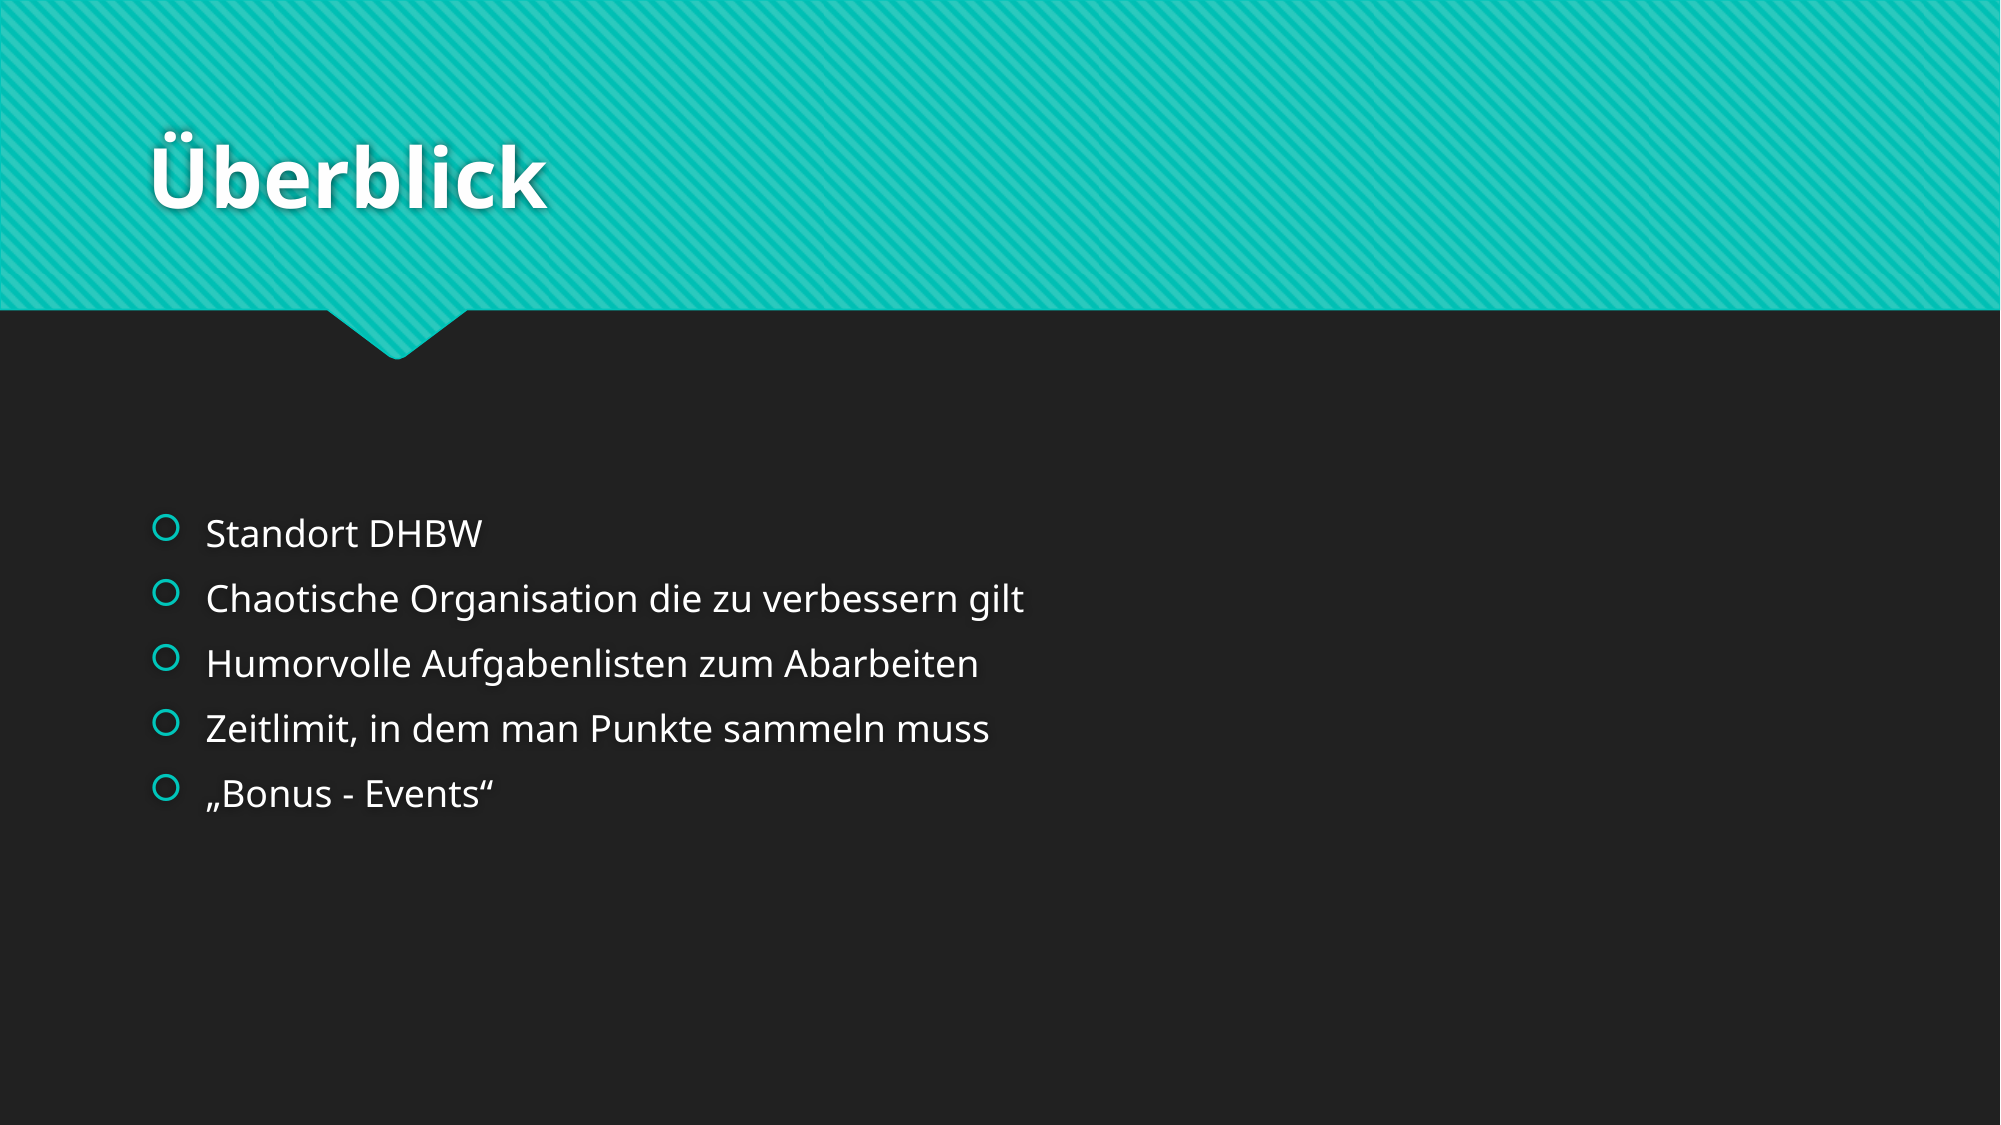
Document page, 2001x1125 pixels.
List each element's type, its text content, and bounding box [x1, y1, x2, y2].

list Standort DHBW Chaotische Organisation die zu verbessern gilt Humorvolle Aufgabenlisten zum Abarbeiten Zeitlimit, in dem man Punkte sammeln muss „Bonus - Events“ [134, 364, 1866, 962]
title Überblick [132, 73, 1868, 233]
